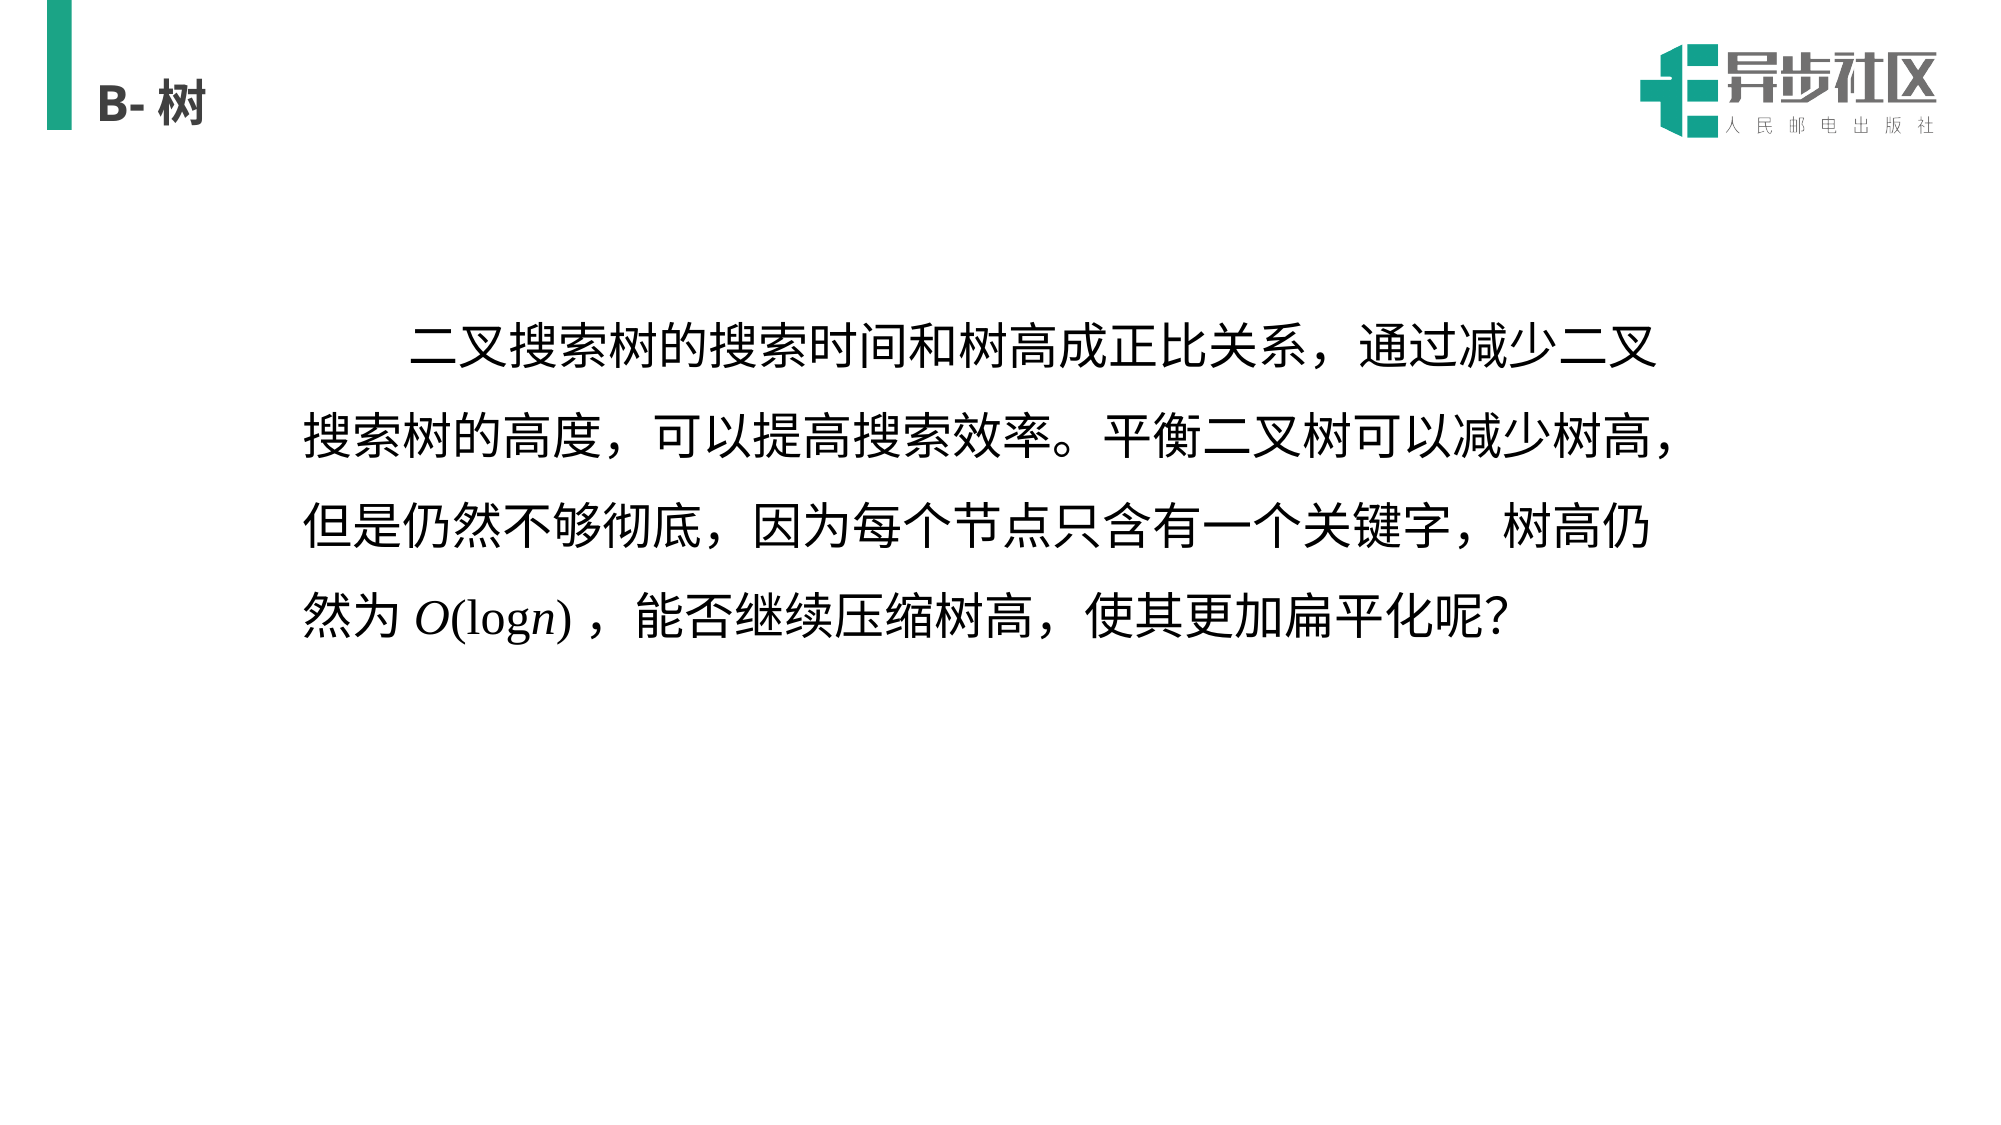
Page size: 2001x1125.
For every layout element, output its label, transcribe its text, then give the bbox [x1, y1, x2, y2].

text_box B-树 [80, 64, 492, 139]
text_box 二叉搜索树的搜索时间和树高成正比关系，通过减少二叉搜索树的高度，可以提高搜索效率。平衡二叉树可以减少树高，但是仍然不够彻底，因为每个节点只含有一个关键字，树高仍然为O(logn)，能否继续压缩树高，使其更加扁平化呢？ [287, 277, 1692, 652]
text_box [46, 0, 73, 131]
picture [1639, 36, 1948, 151]
